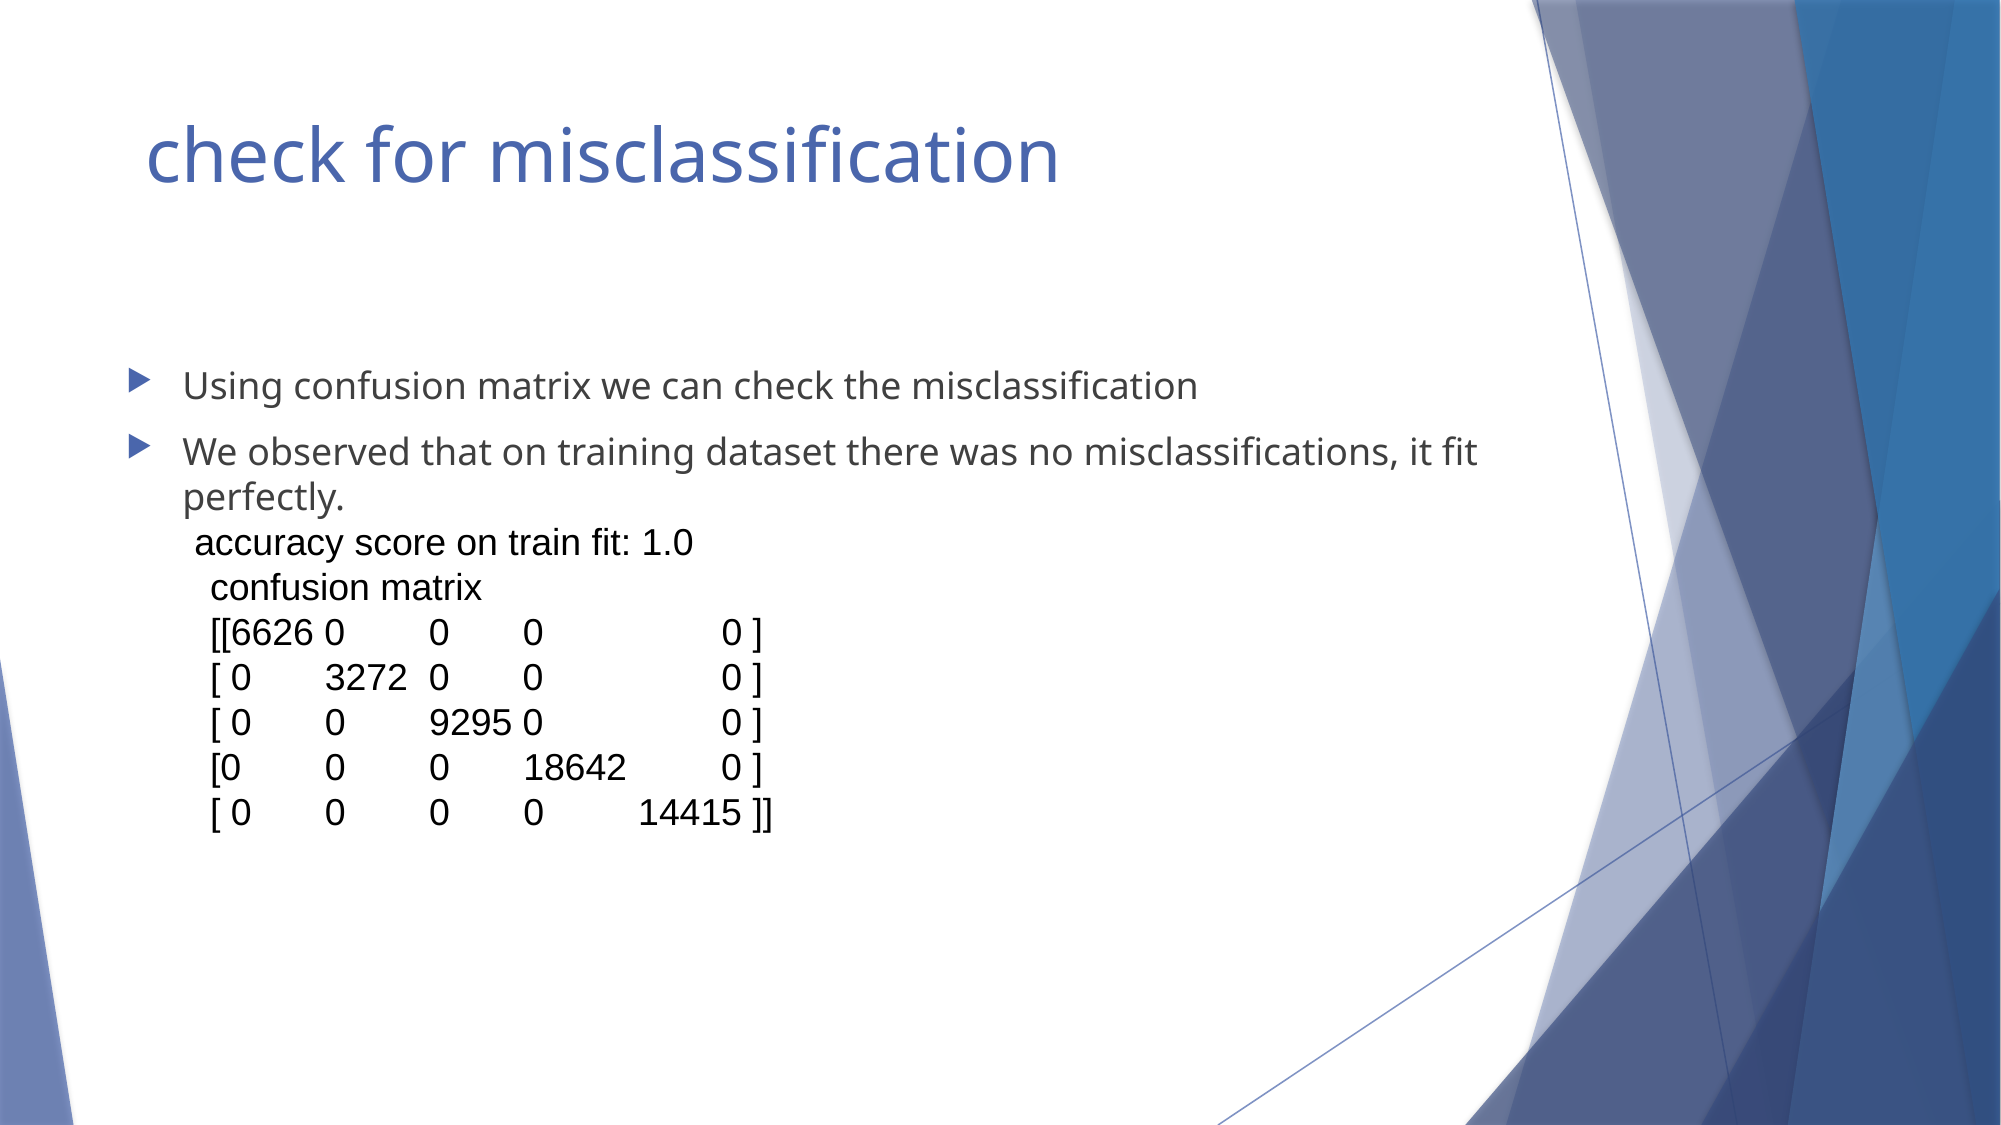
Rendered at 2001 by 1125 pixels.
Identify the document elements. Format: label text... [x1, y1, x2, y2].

title check for misclassification [111, 99, 1522, 317]
list Using confusion matrix we can check the misclassification We observed that on training dataset there was no misclassifications, it fit perfectly. accuracy score on train fit: 1.0 confusion matrix [[6626 0 0 0 0 ] [ 0 3272 0 0 0 ] [ 0 0 9295 0 0 ] [0 0 0 18642 0 ] [ 0 0 0 0 14415 ]] [111, 354, 1522, 992]
